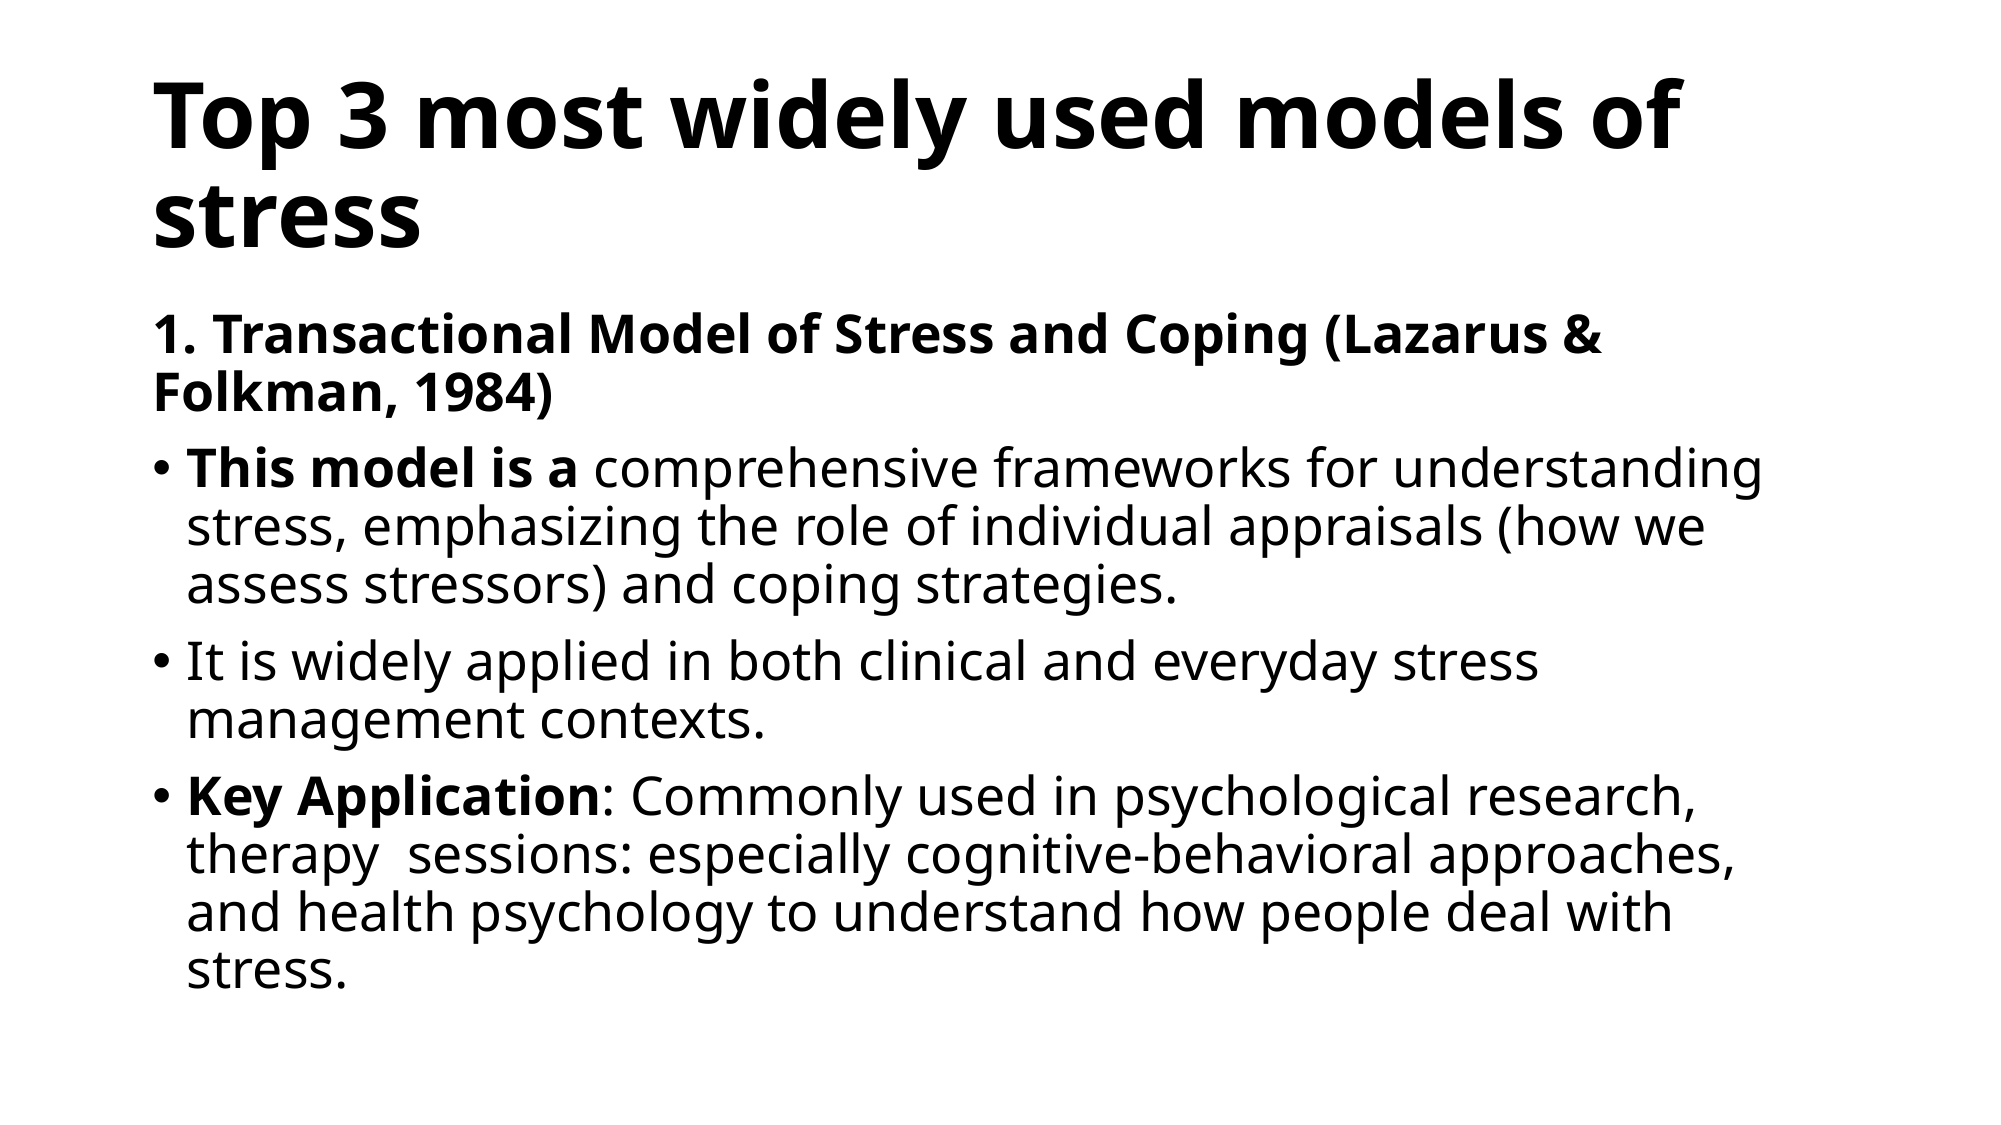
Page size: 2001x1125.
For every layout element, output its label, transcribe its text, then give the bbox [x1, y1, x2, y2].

list 1. Transactional Model of Stress and Coping (Lazarus & Folkman, 1984) This model is a comprehensive frameworks for understanding stress, emphasizing the role of individual appraisals (how we assess stressors) and coping strategies. It is widely applied in both clinical and everyday stress management contexts. Key Application: Commonly used in psychological research, therapy sessions: especially cognitive-behavioral approaches, and health psychology to understand how people deal with stress. [137, 299, 1863, 1014]
title Top 3 most widely used models of stress [137, 59, 1863, 278]
